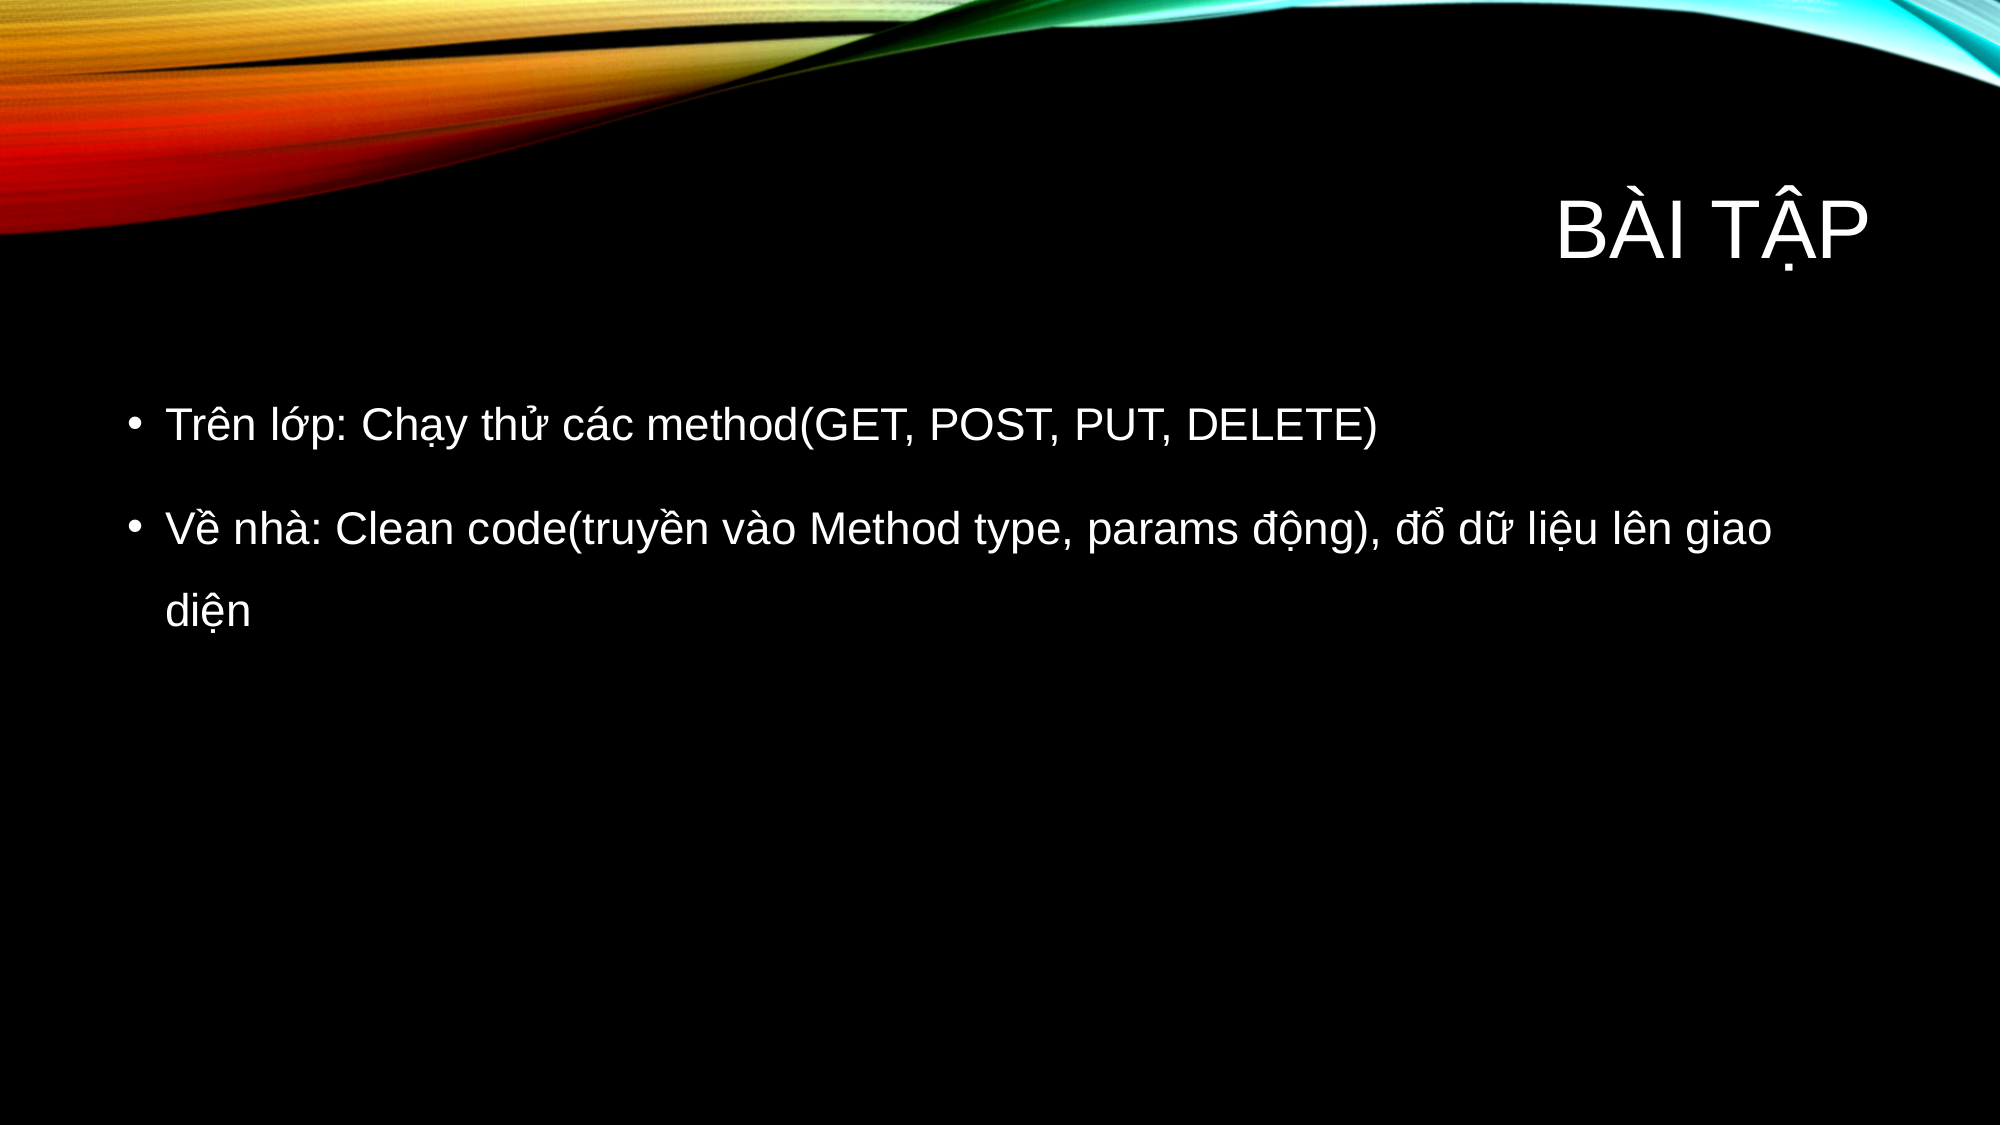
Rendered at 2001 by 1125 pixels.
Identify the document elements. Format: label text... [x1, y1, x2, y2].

picture [0, 0, 2000, 237]
title Bài tập [474, 125, 1888, 338]
list Trên lớp: Chạy thử các method(GET, POST, PUT, DELETE) Về nhà: Clean code(truyền vào Method type, params động), đổ dữ liệu lên giao diện [112, 360, 1888, 1021]
